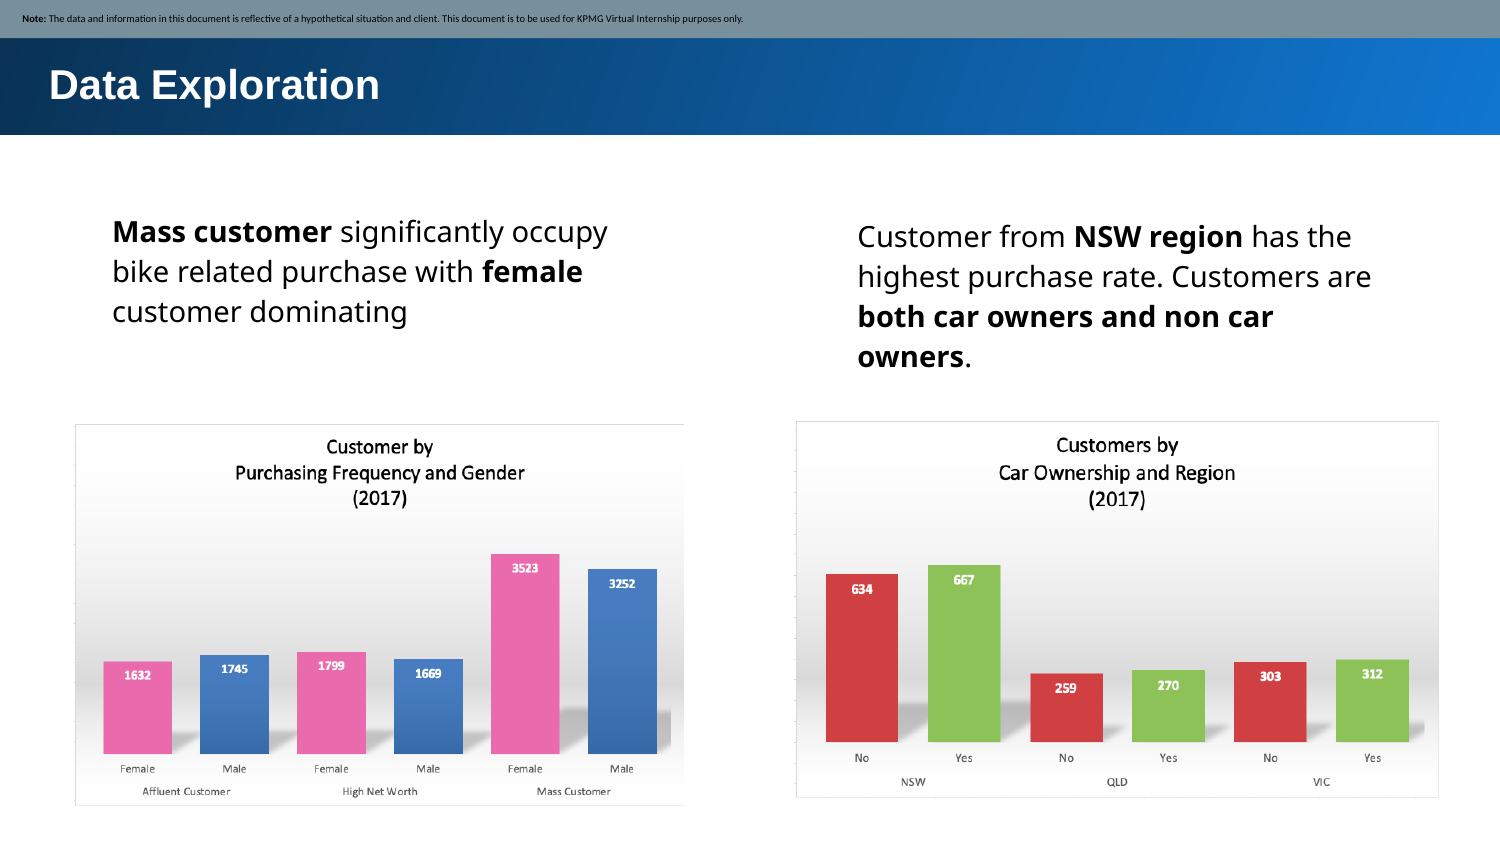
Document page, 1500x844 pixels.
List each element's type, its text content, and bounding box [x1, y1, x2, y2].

picture [794, 421, 1439, 798]
text_box Mass customer significantly occupy bike related purchase with female customer dominating [97, 192, 661, 344]
picture [73, 424, 685, 806]
text_box Customer from NSW region has the highest purchase rate. Customers are both car owners and non car owners. [842, 163, 1391, 419]
text_box Data Exploration [33, 43, 1439, 124]
text_box [0, 39, 1500, 135]
text_box Note: The data and information in this document is reflective of a hypothetical situation and client. This document is to be used for KPMG Virtual Internship purposes only. [0, 0, 1500, 39]
